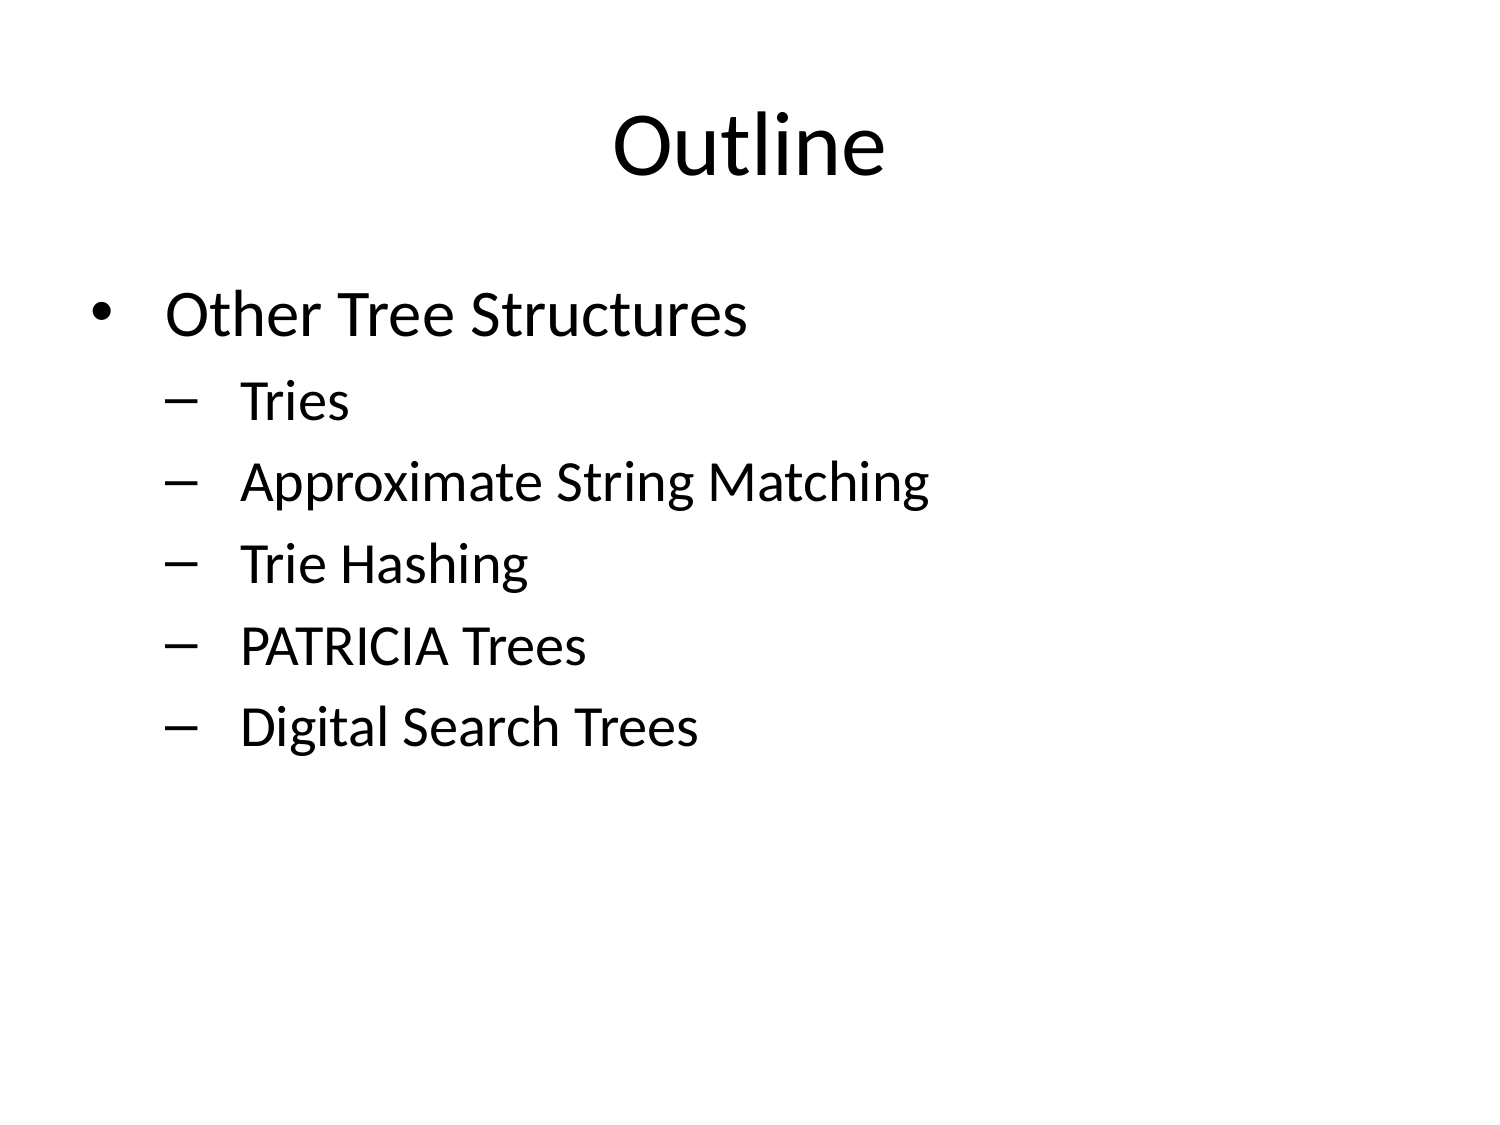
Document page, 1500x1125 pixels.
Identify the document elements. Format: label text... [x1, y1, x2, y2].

title Outline [75, 45, 1425, 233]
list Other Tree Structures Tries Approximate String Matching Trie Hashing PATRICIA Trees Digital Search Trees [75, 262, 1425, 1005]
